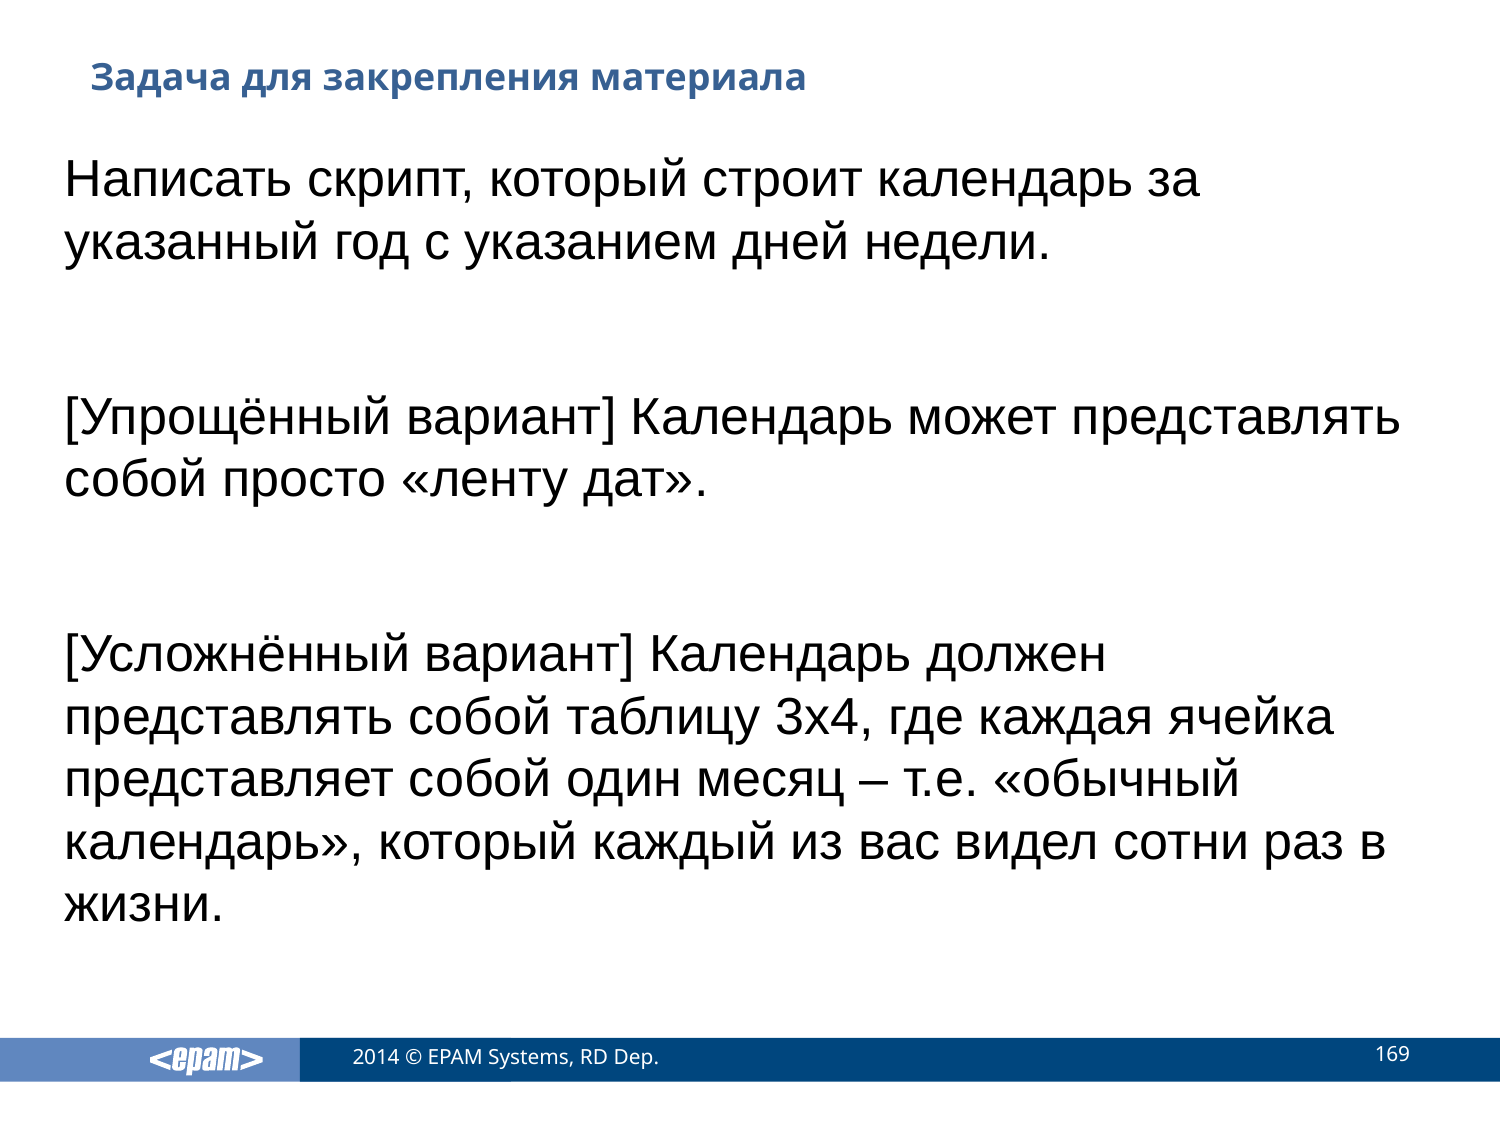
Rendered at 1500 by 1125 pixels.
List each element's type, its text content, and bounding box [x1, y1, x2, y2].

text_box Написать скрипт, который строит календарь за указанный год с указанием дней недели. [Упрощённый вариант] Календарь может представлять собой просто «ленту дат». [Усложнённый вариант] Календарь должен представлять собой таблицу 3x4, где каждая ячейка представляет собой один месяц – т.е. «обычный календарь», который каждый из вас видел сотни раз в жизни. [49, 137, 1463, 940]
title Задача для закрепления материала [75, 45, 1425, 137]
slide_number 169 [1262, 1025, 1425, 1085]
footer 2014 © EPAM Systems, RD Dep. [337, 1028, 738, 1088]
